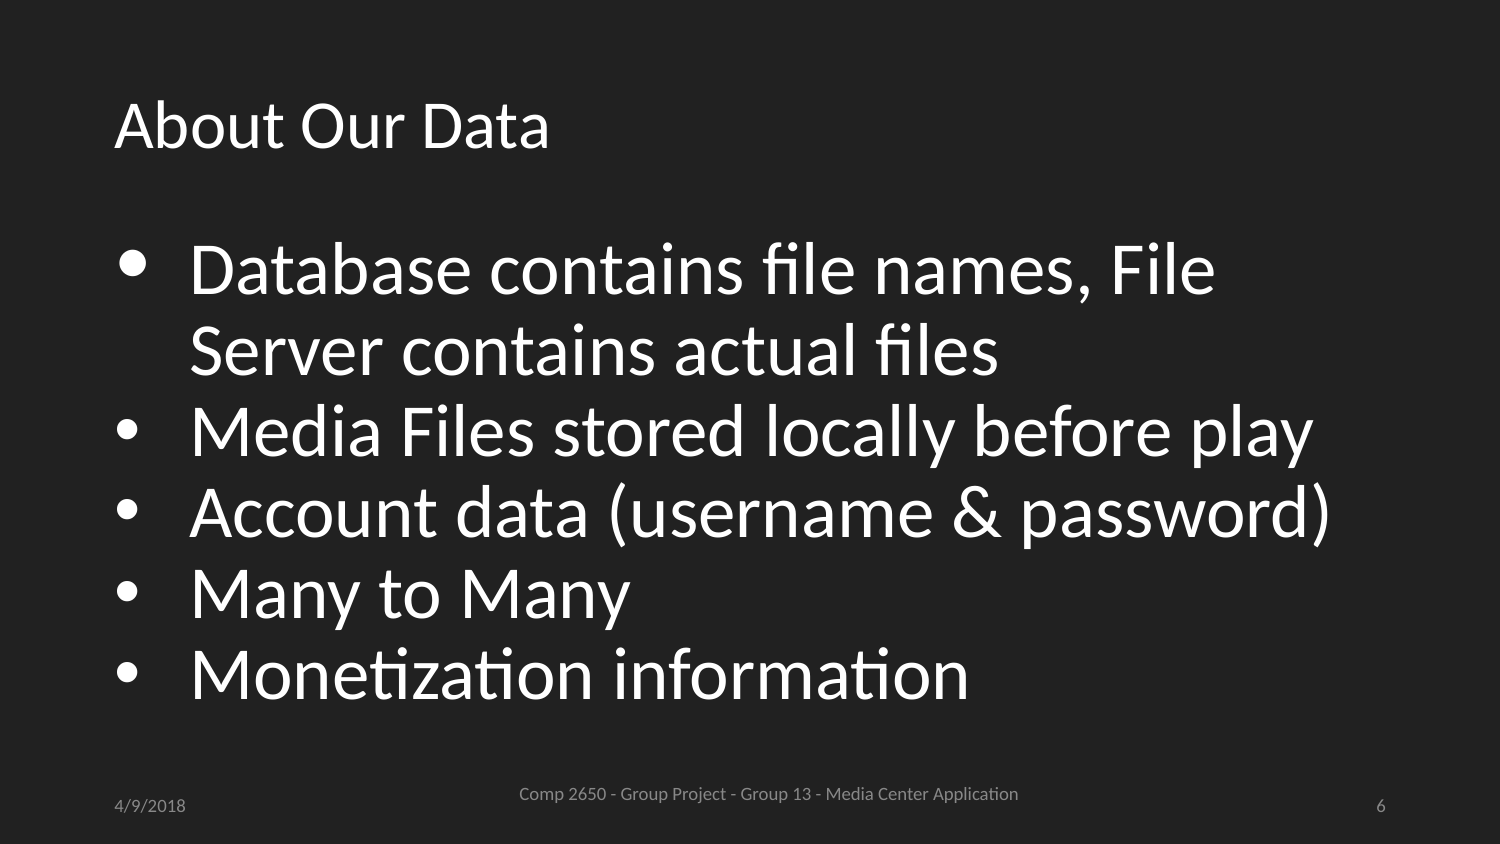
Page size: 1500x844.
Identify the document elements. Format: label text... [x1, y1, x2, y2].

list Database contains file names, File Server contains actual files Media Files stored locally before play Account data (username & password) Many to Many Monetization information [103, 224, 1397, 760]
footer Comp 2650 - Group Project - Group 13 - Media Center Application [496, 782, 1042, 827]
slide_number 6 [1059, 782, 1397, 827]
title About Our Data [103, 44, 1397, 208]
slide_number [103, 782, 441, 827]
